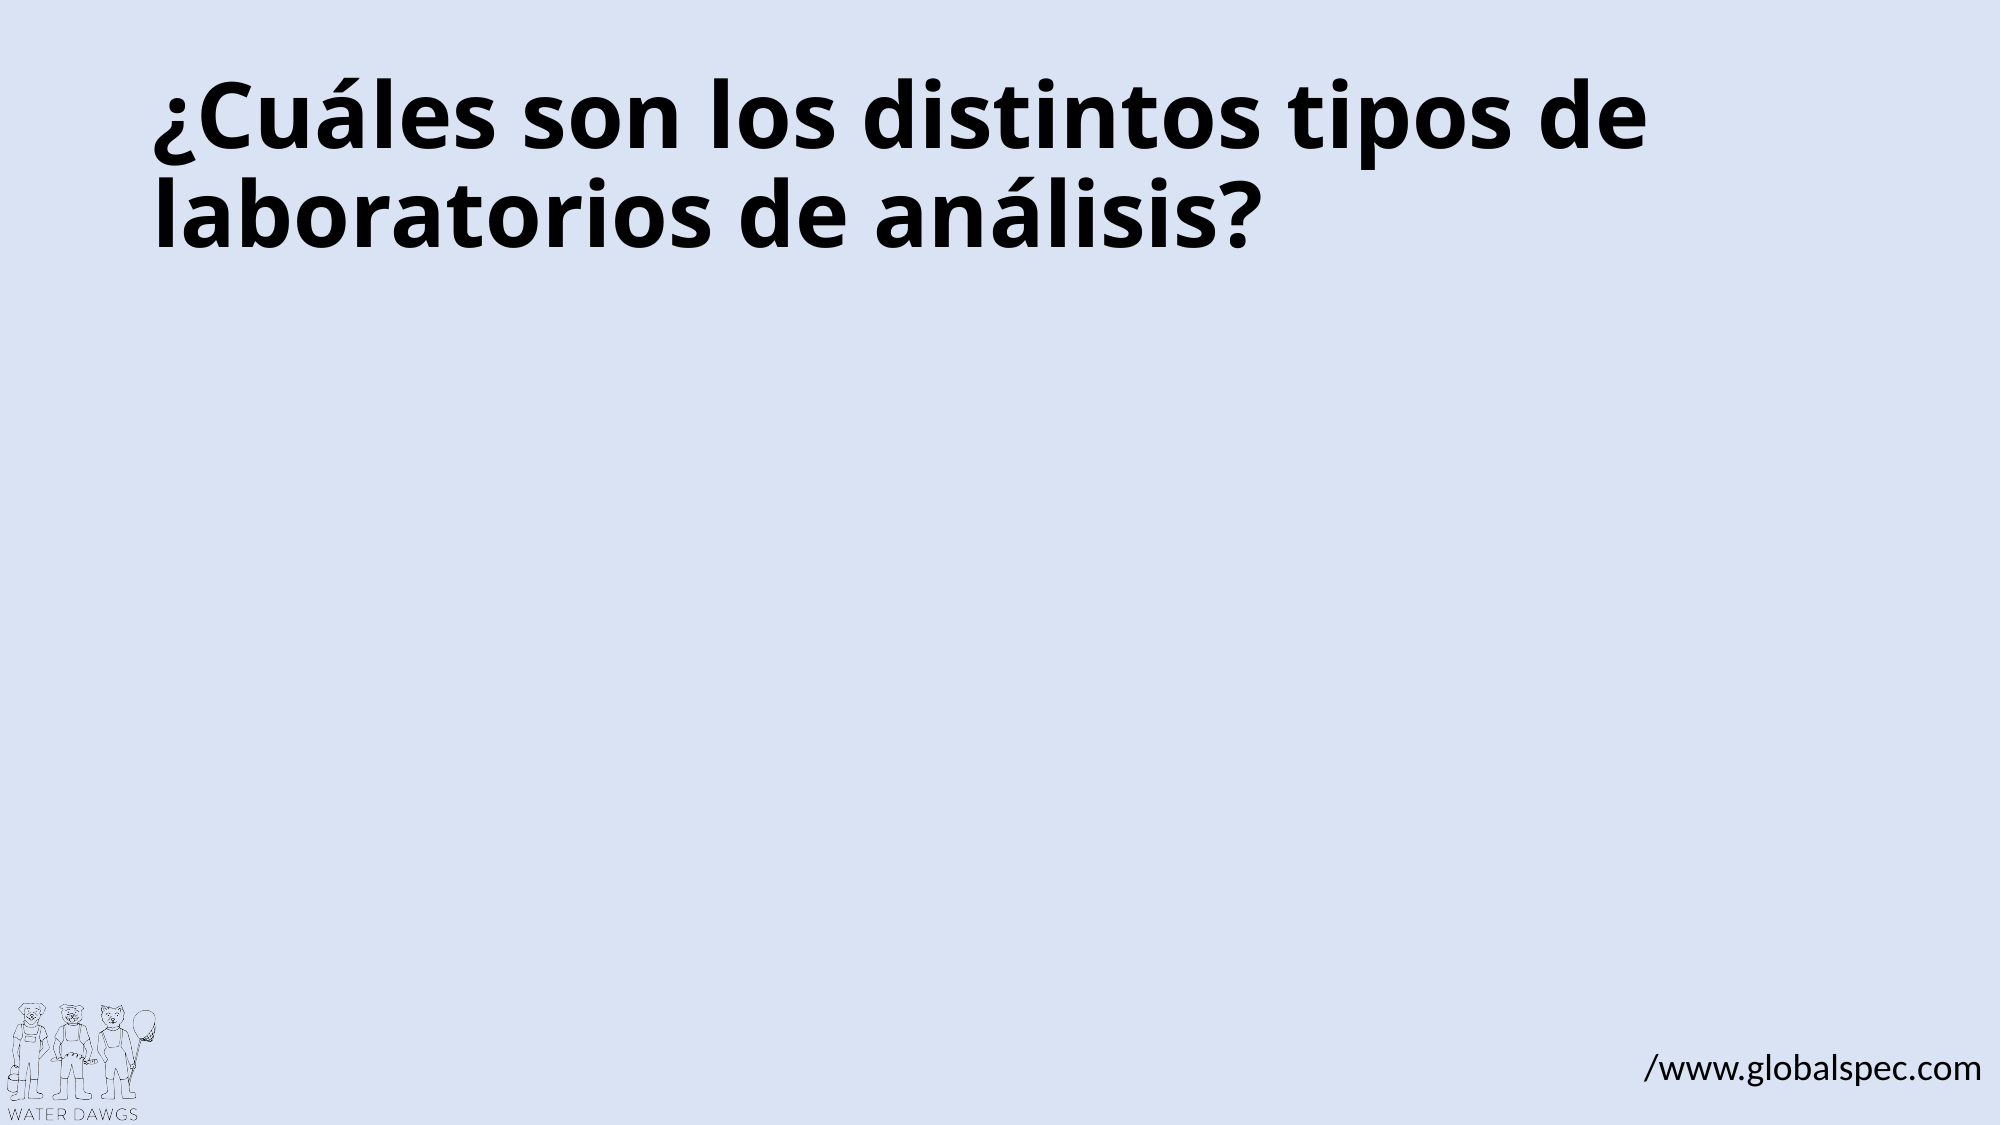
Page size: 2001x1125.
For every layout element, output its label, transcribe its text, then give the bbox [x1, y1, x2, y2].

picture [0, 967, 172, 1125]
title ¿Cuáles son los distintos tipos de laboratorios de análisis? [137, 59, 1863, 278]
text_box /www.globalspec.com [1629, 1035, 1998, 1096]
